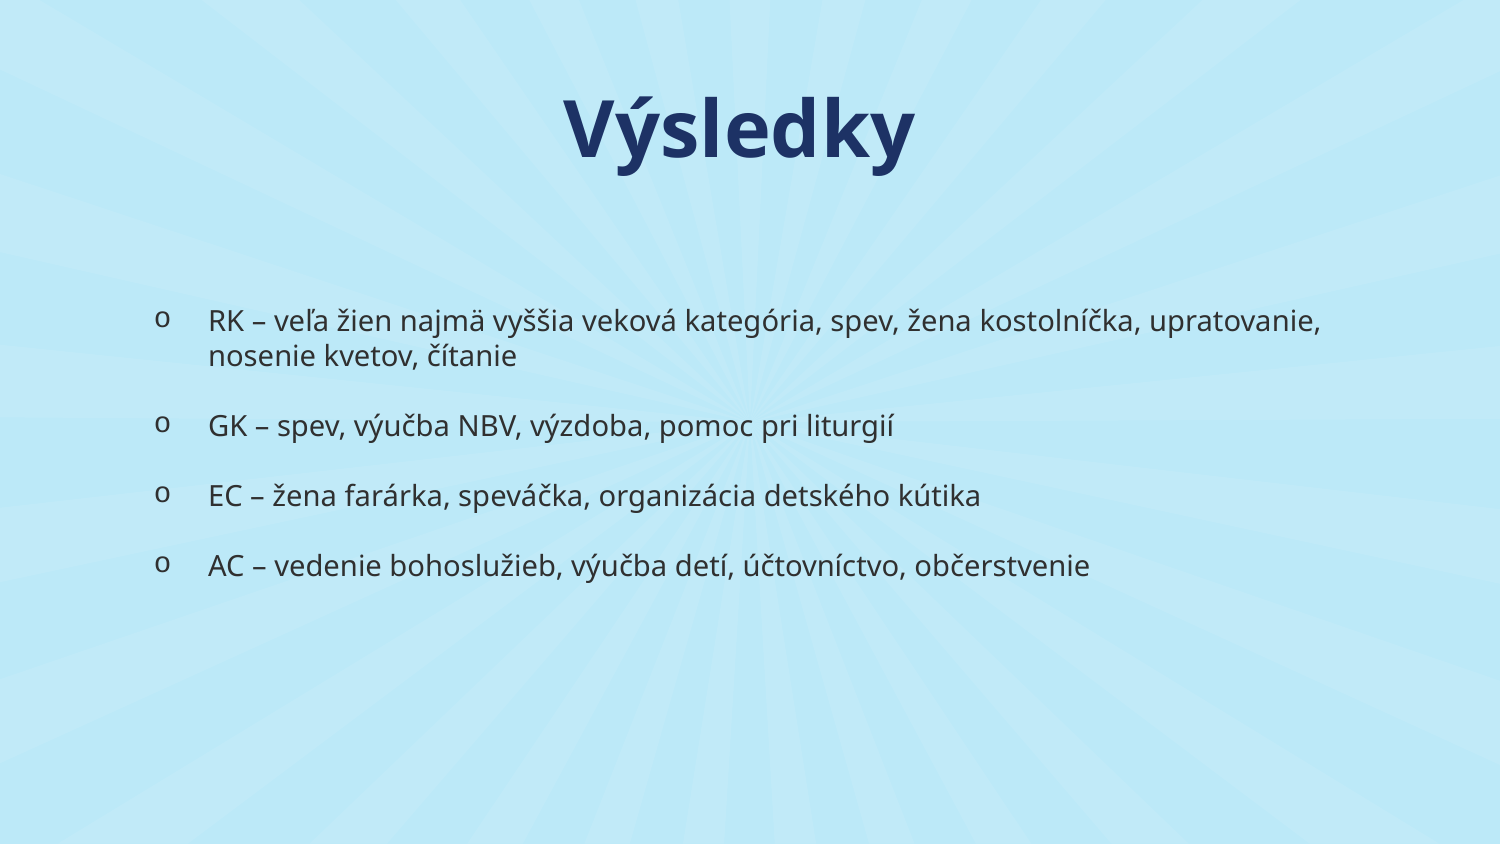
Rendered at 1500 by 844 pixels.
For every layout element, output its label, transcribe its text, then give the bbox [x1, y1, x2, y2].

title Výsledky [118, 88, 1382, 163]
list RK – veľa žien najmä vyššia veková kategória, spev, žena kostolníčka, upratovanie, nosenie kvetov, čítanie GK – spev, výučba NBV, výzdoba, pomoc pri liturgií EC – žena farárka, speváčka, organizácia detského kútika AC – vedenie bohoslužieb, výučba detí, účtovníctvo, občerstvenie [118, 163, 1398, 722]
